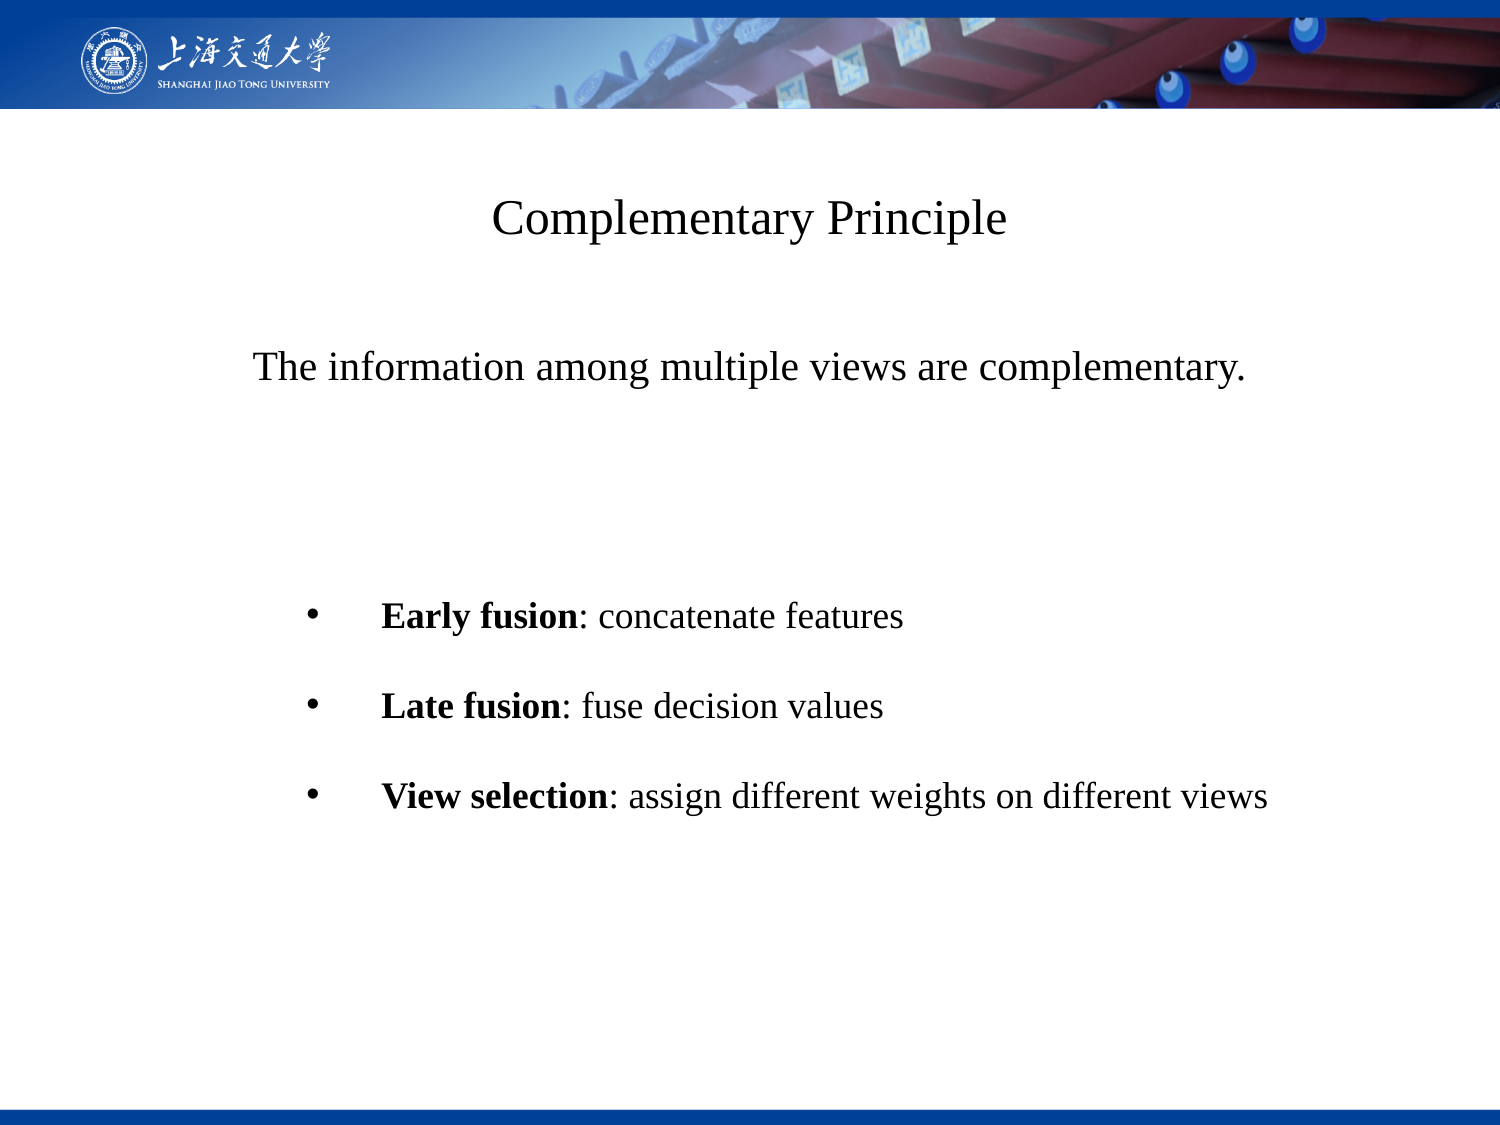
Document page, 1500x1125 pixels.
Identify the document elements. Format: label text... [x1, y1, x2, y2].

picture [0, 18, 1500, 109]
text_box Early fusion: concatenate features Late fusion: fuse decision values View selection: assign different weights on different views [291, 538, 1284, 824]
text_box The information among multiple views are complementary. [237, 330, 1263, 396]
text_box Complementary Principle [476, 177, 1023, 252]
